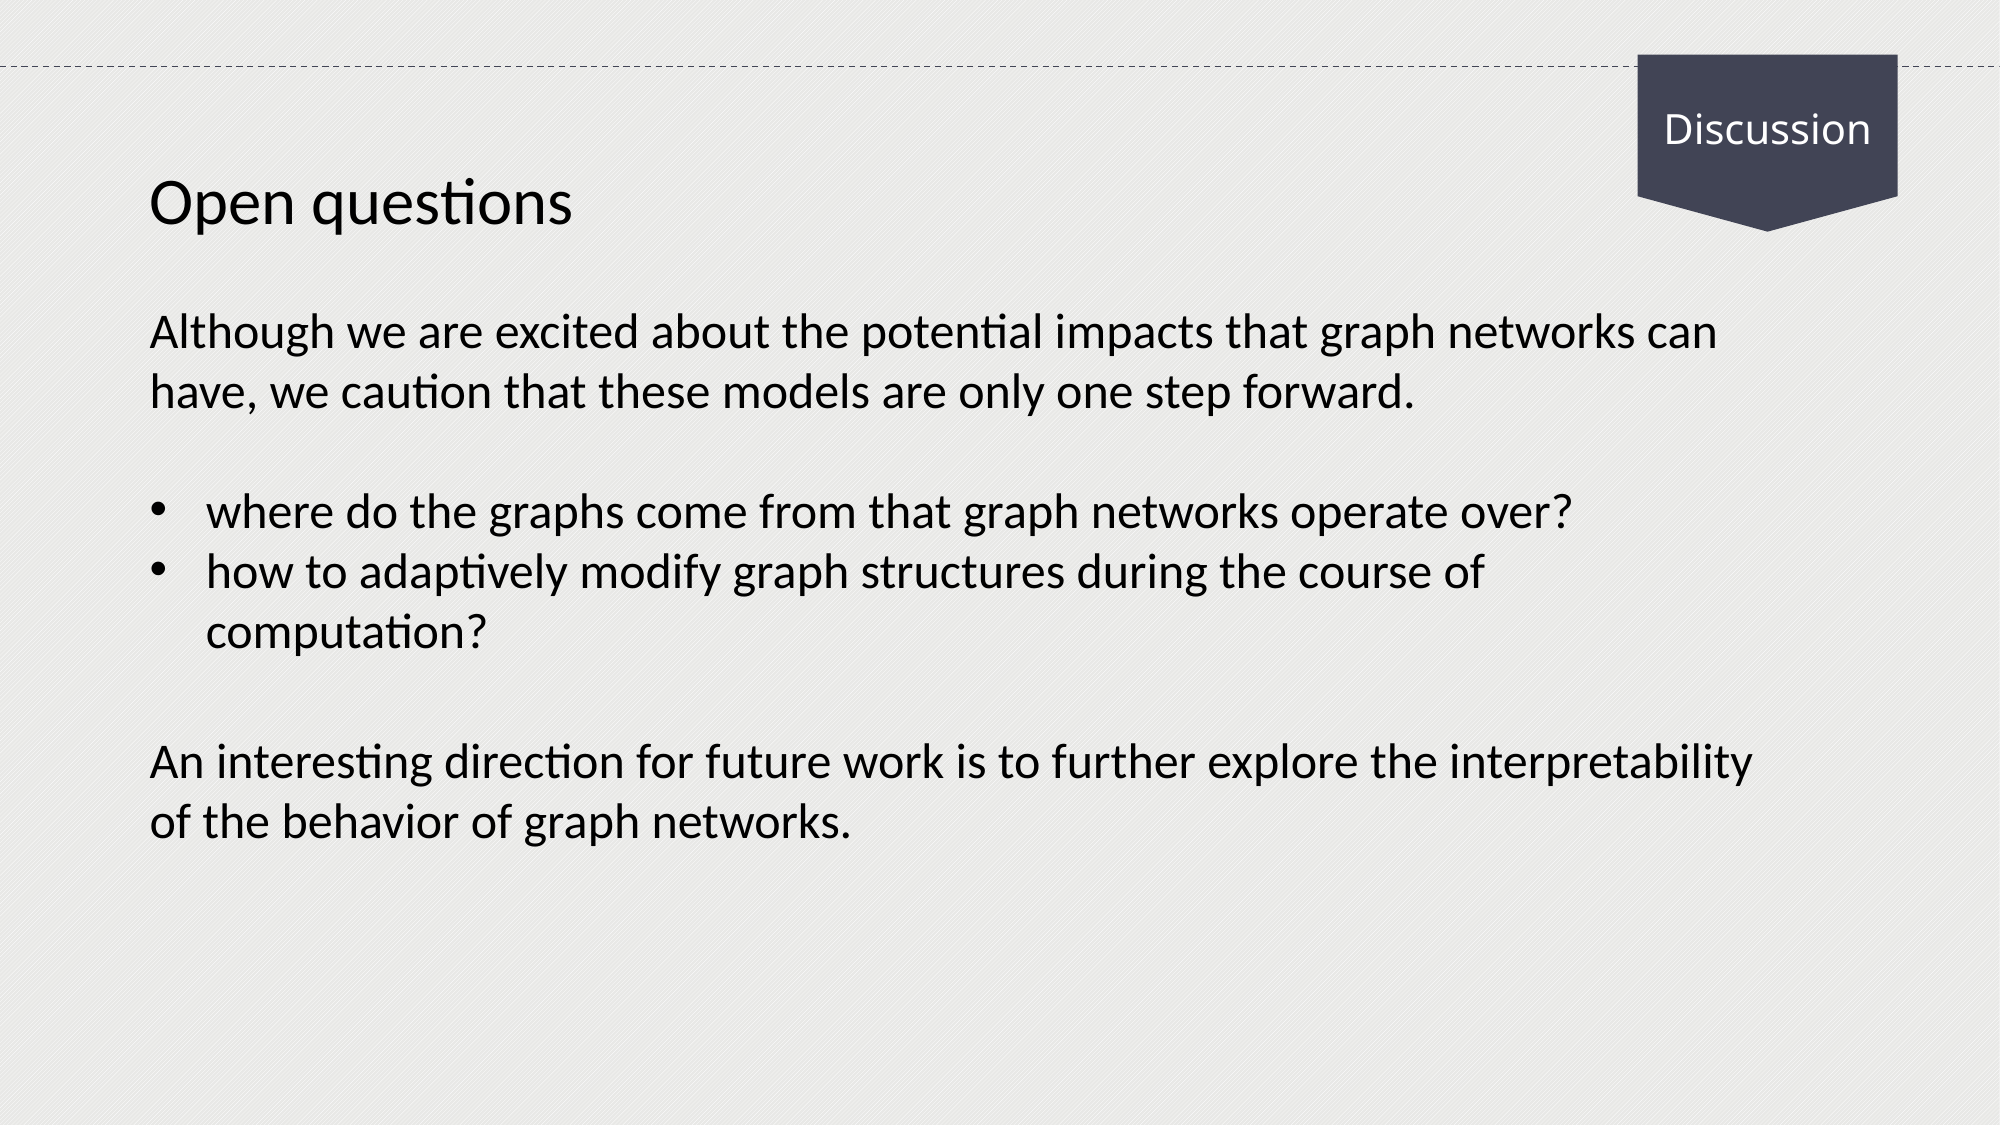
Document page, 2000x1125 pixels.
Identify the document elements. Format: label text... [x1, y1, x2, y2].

text_box Open questions [134, 150, 1509, 245]
text_box Although we are excited about the potential impacts that graph networks can have, we caution that these models are only one step forward. where do the graphs come from that graph networks operate over? how to adaptively modify graph structures during the course of computation? An interesting direction for future work is to further explore the interpretability of the behavior of graph networks. [134, 290, 1780, 916]
text_box Discussion [1648, 95, 1887, 161]
text_box [1635, 78, 1900, 234]
text_box [1635, 52, 1900, 65]
